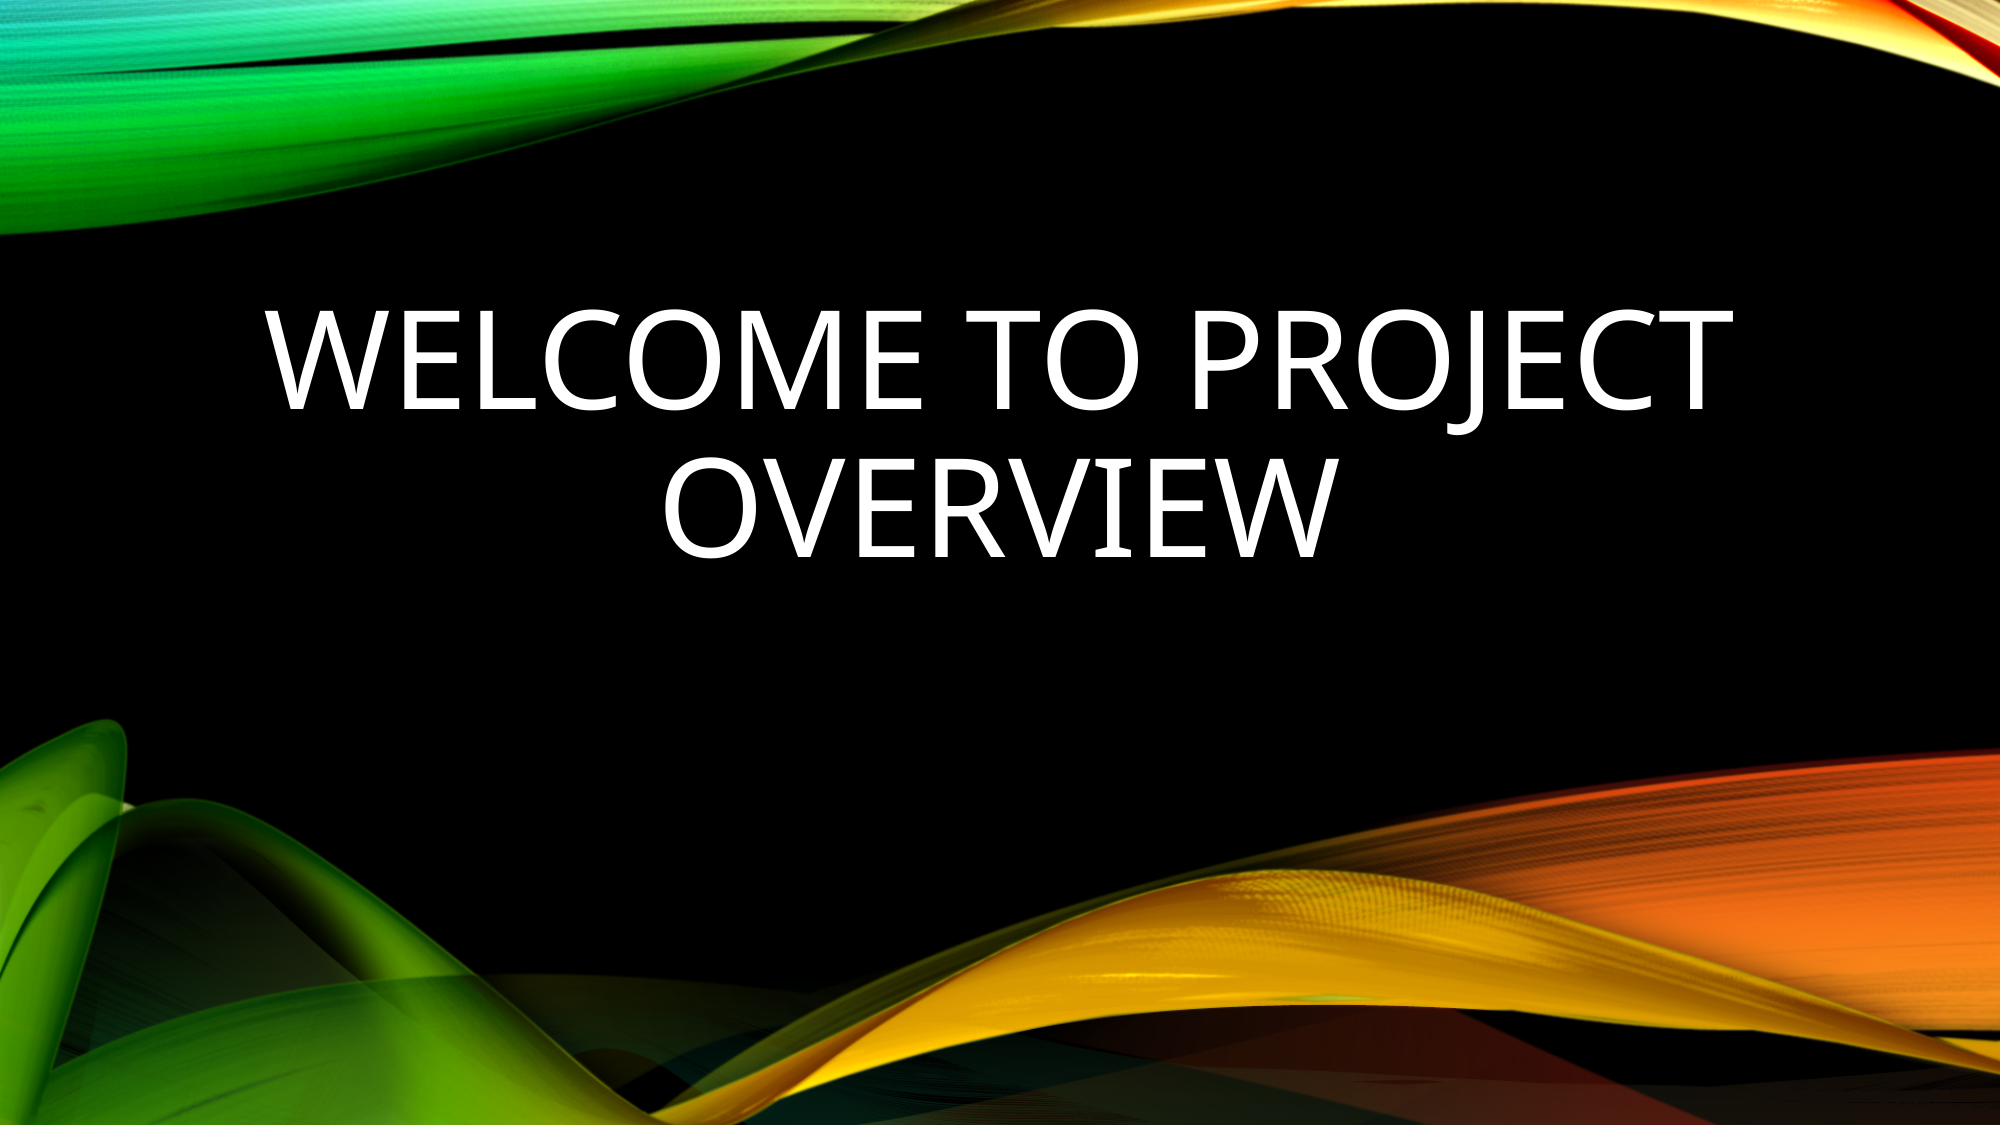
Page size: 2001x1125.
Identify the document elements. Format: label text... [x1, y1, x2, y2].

picture [0, 717, 2000, 1125]
picture [0, 0, 2000, 237]
title Welcome to project overview [225, 295, 1775, 596]
